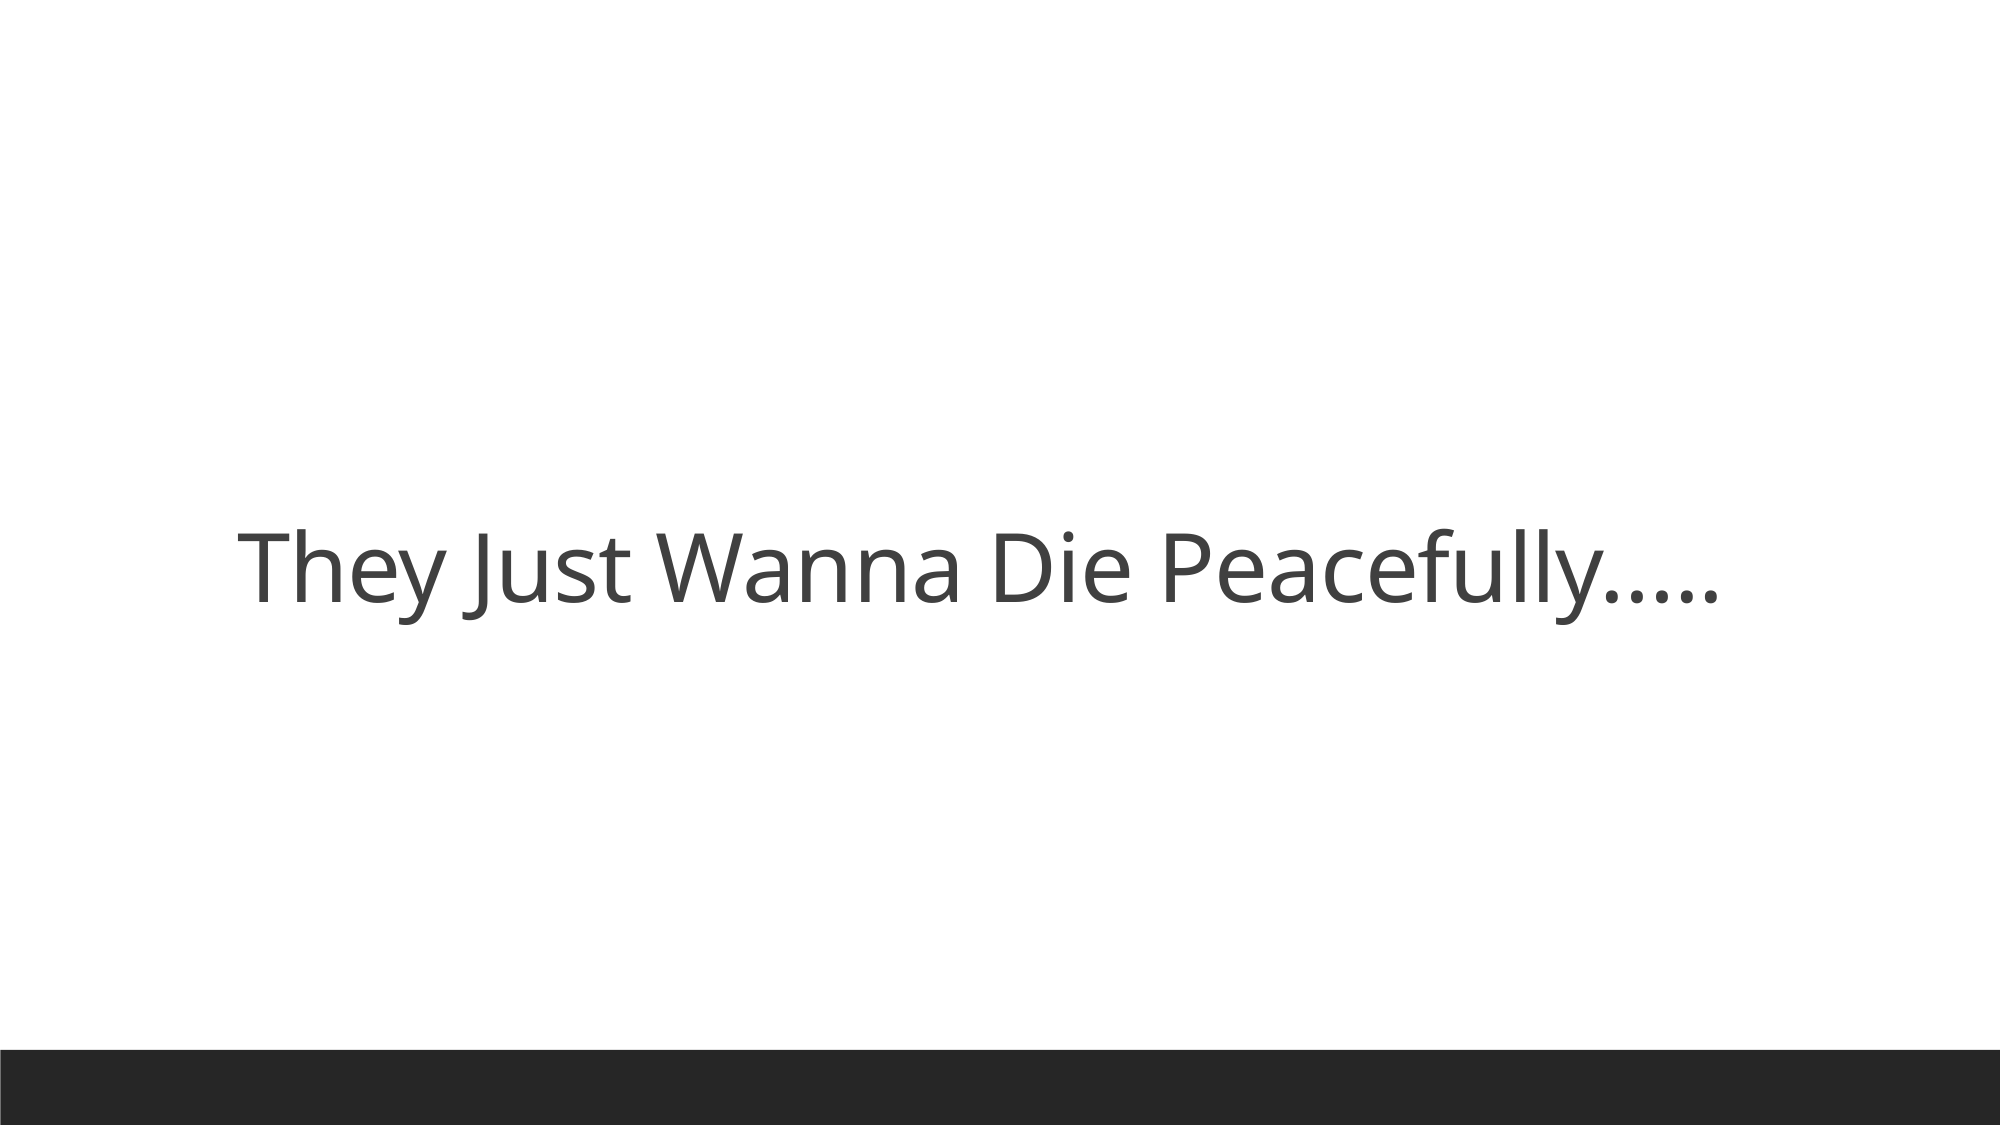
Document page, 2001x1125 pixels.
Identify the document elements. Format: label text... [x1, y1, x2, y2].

title They Just Wanna Die Peacefully….. [222, 493, 1778, 632]
